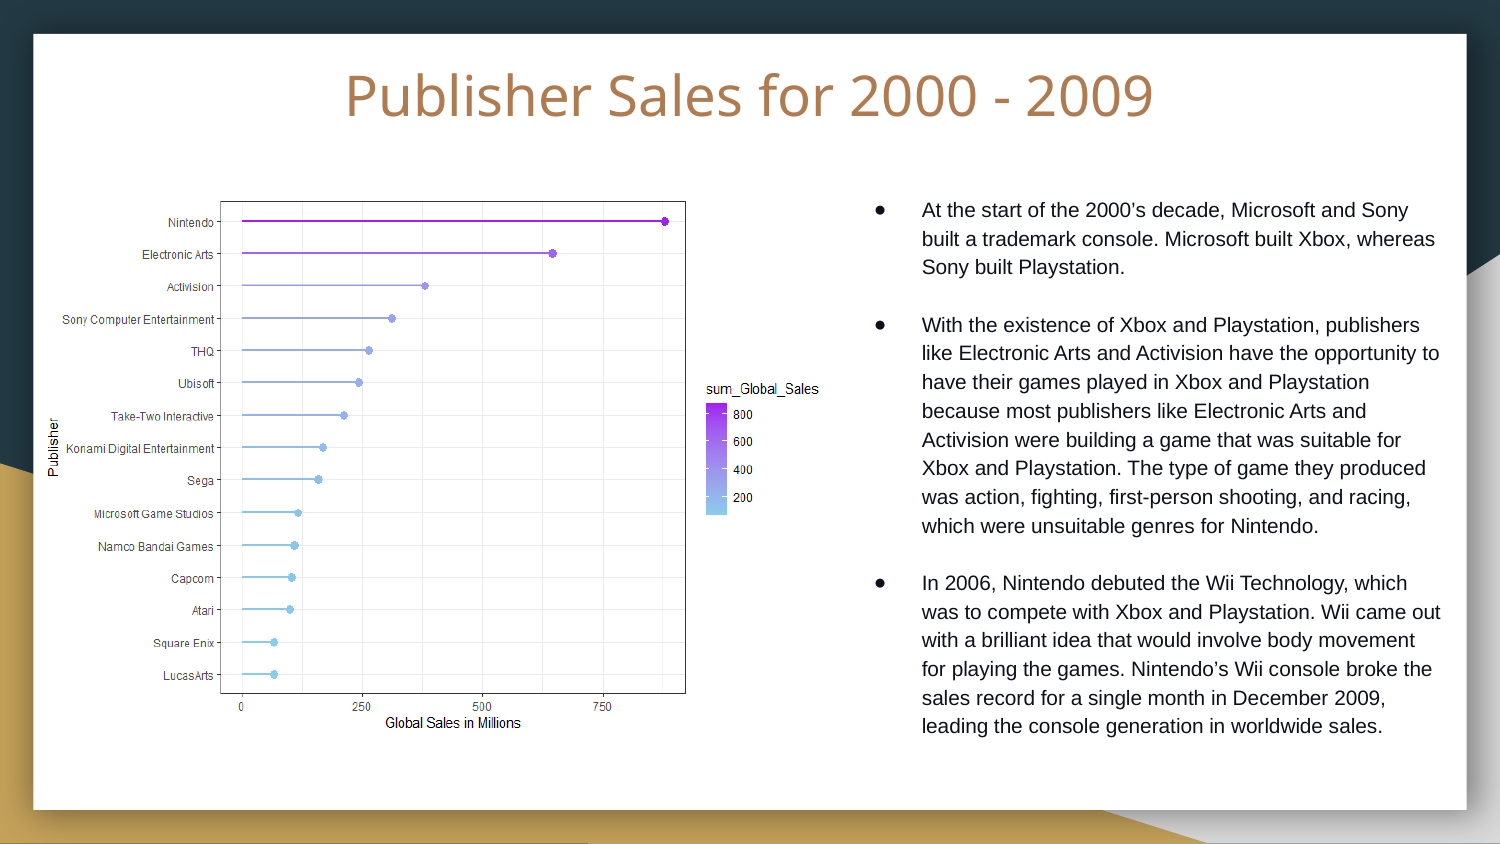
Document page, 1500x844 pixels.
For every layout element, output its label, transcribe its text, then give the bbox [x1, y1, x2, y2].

picture [39, 194, 833, 738]
text_box At the start of the 2000’s decade, Microsoft and Sony built a trademark console. Microsoft built Xbox, whereas Sony built Playstation. With the existence of Xbox and Playstation, publishers like Electronic Arts and Activision have the opportunity to have their games played in Xbox and Playstation because most publishers like Electronic Arts and Activision were building a game that was suitable for Xbox and Playstation. The type of game they produced was action, fighting, first-person shooting, and racing, which were unsuitable genres for Nintendo. In 2006, Nintendo debuted the Wii Technology, which was to compete with Xbox and Playstation. Wii came out with a brilliant idea that would involve body movement for playing the games. Nintendo’s Wii console broke the sales record for a single month in December 2009, leading the console generation in worldwide sales. [831, 177, 1460, 720]
title Publisher Sales for 2000 - 2009 [134, 45, 1366, 113]
